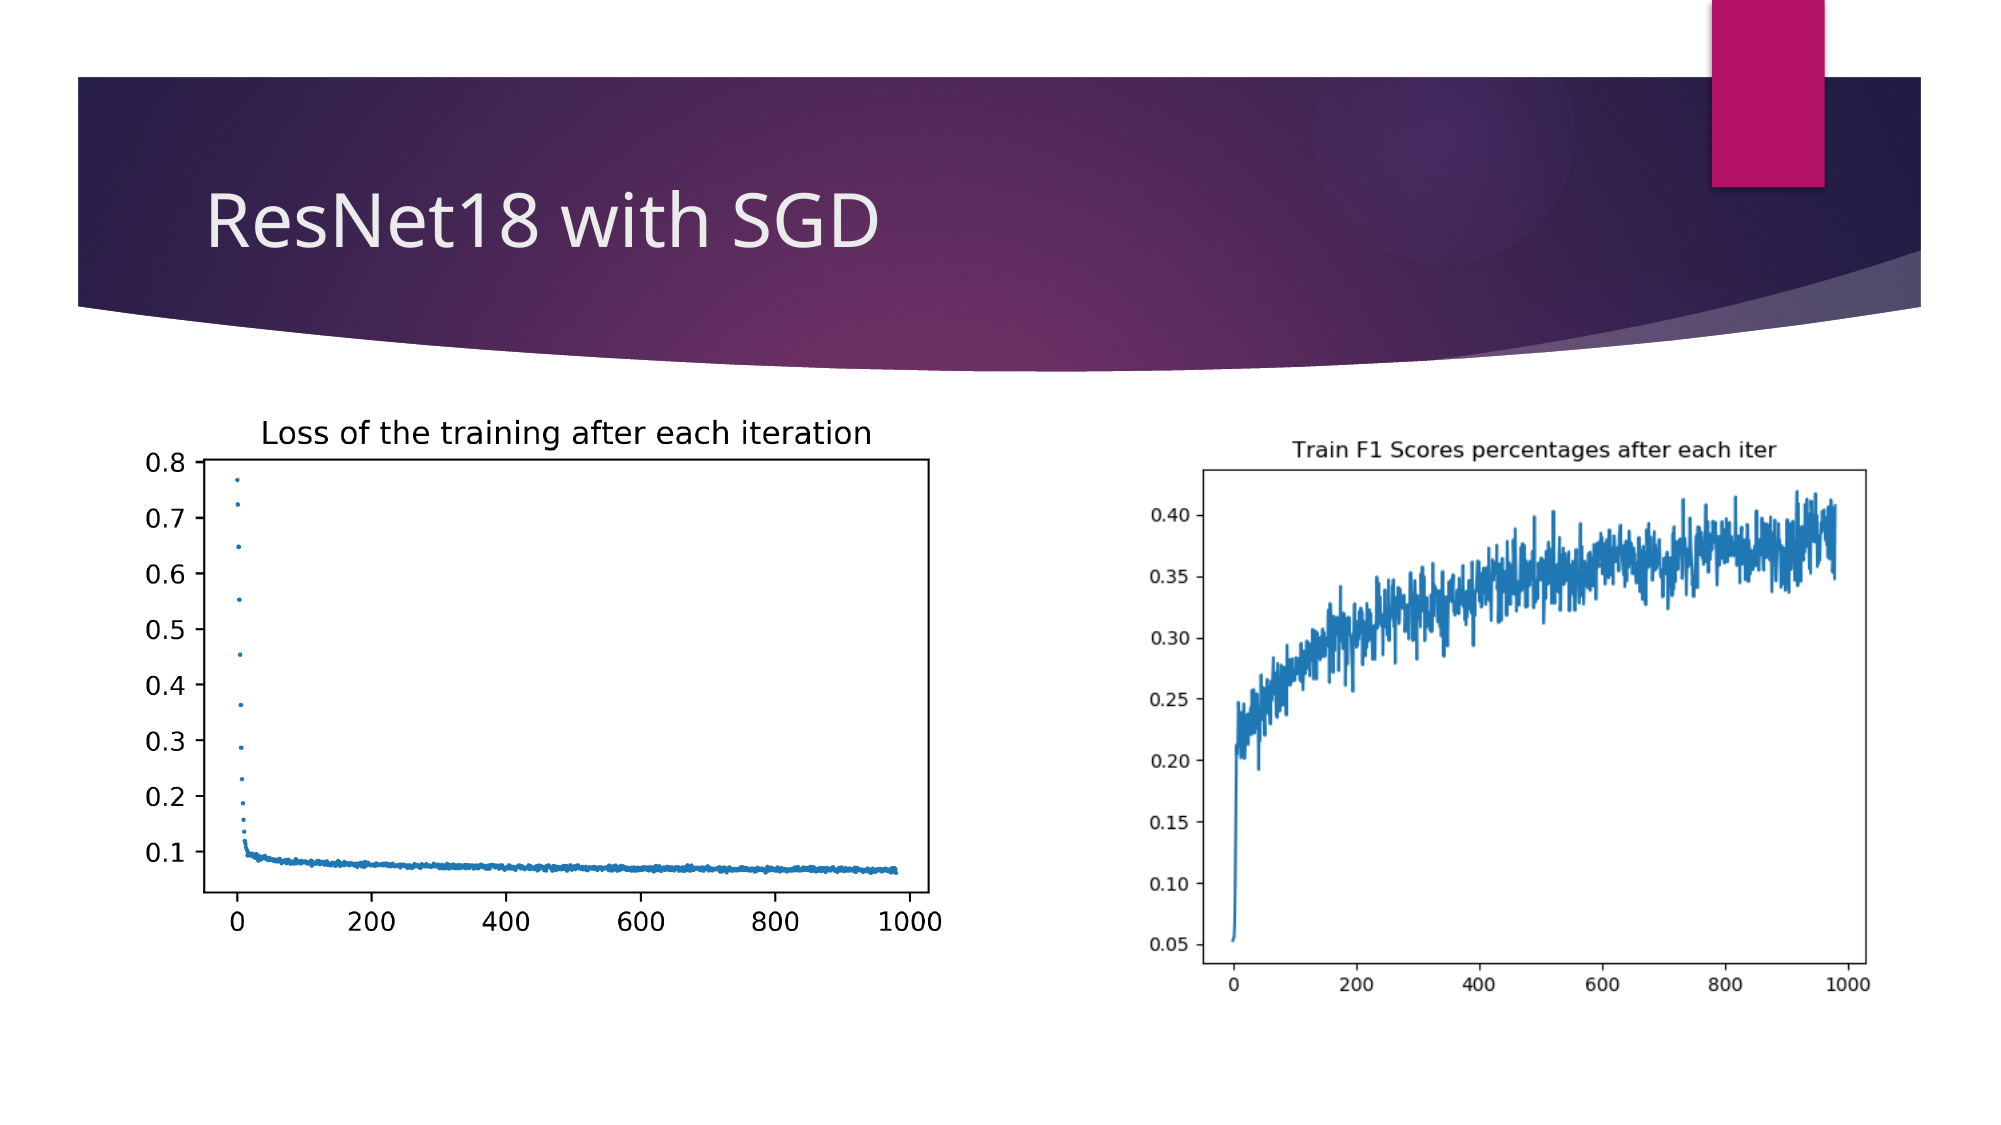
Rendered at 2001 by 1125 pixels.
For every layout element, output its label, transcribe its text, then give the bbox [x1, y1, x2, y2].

title ResNet18 with SGD [189, 159, 1627, 276]
picture [1096, 392, 1951, 1034]
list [87, 392, 1022, 954]
